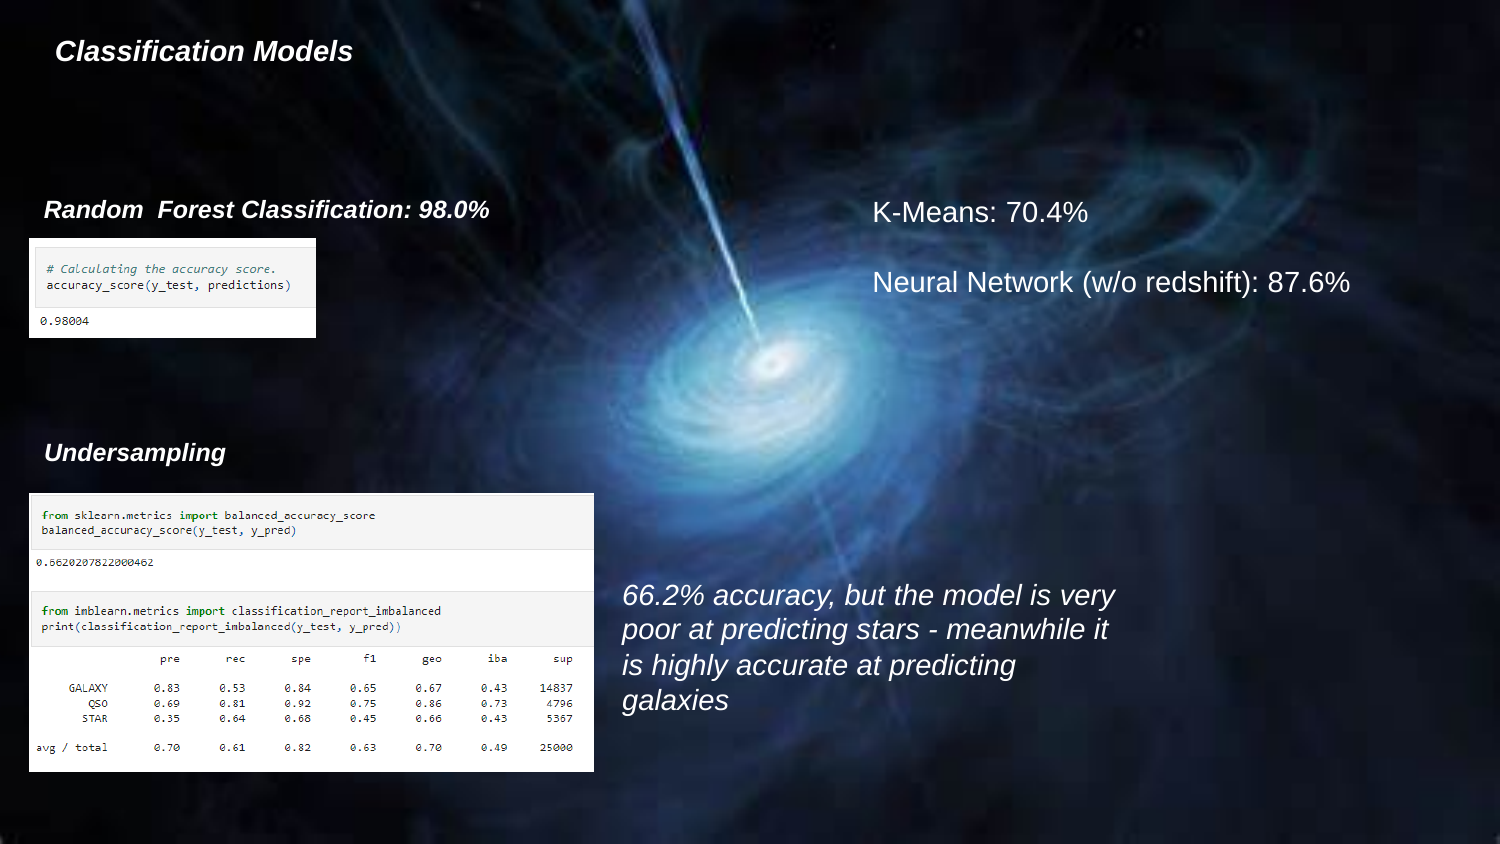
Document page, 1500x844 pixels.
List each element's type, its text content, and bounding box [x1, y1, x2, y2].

text_box Undersampling [29, 421, 380, 482]
text_box 66.2% accuracy, but the model is very poor at predicting stars - meanwhile it is highly accurate at predicting galaxies [607, 560, 1132, 731]
text_box Random Forest Classification: 98.0% [29, 178, 577, 238]
text_box K-Means: 70.4% Neural Network (w/o redshift): 87.6% [857, 178, 1500, 313]
picture [0, 0, 1500, 844]
text_box Classification Models [40, 16, 1236, 82]
